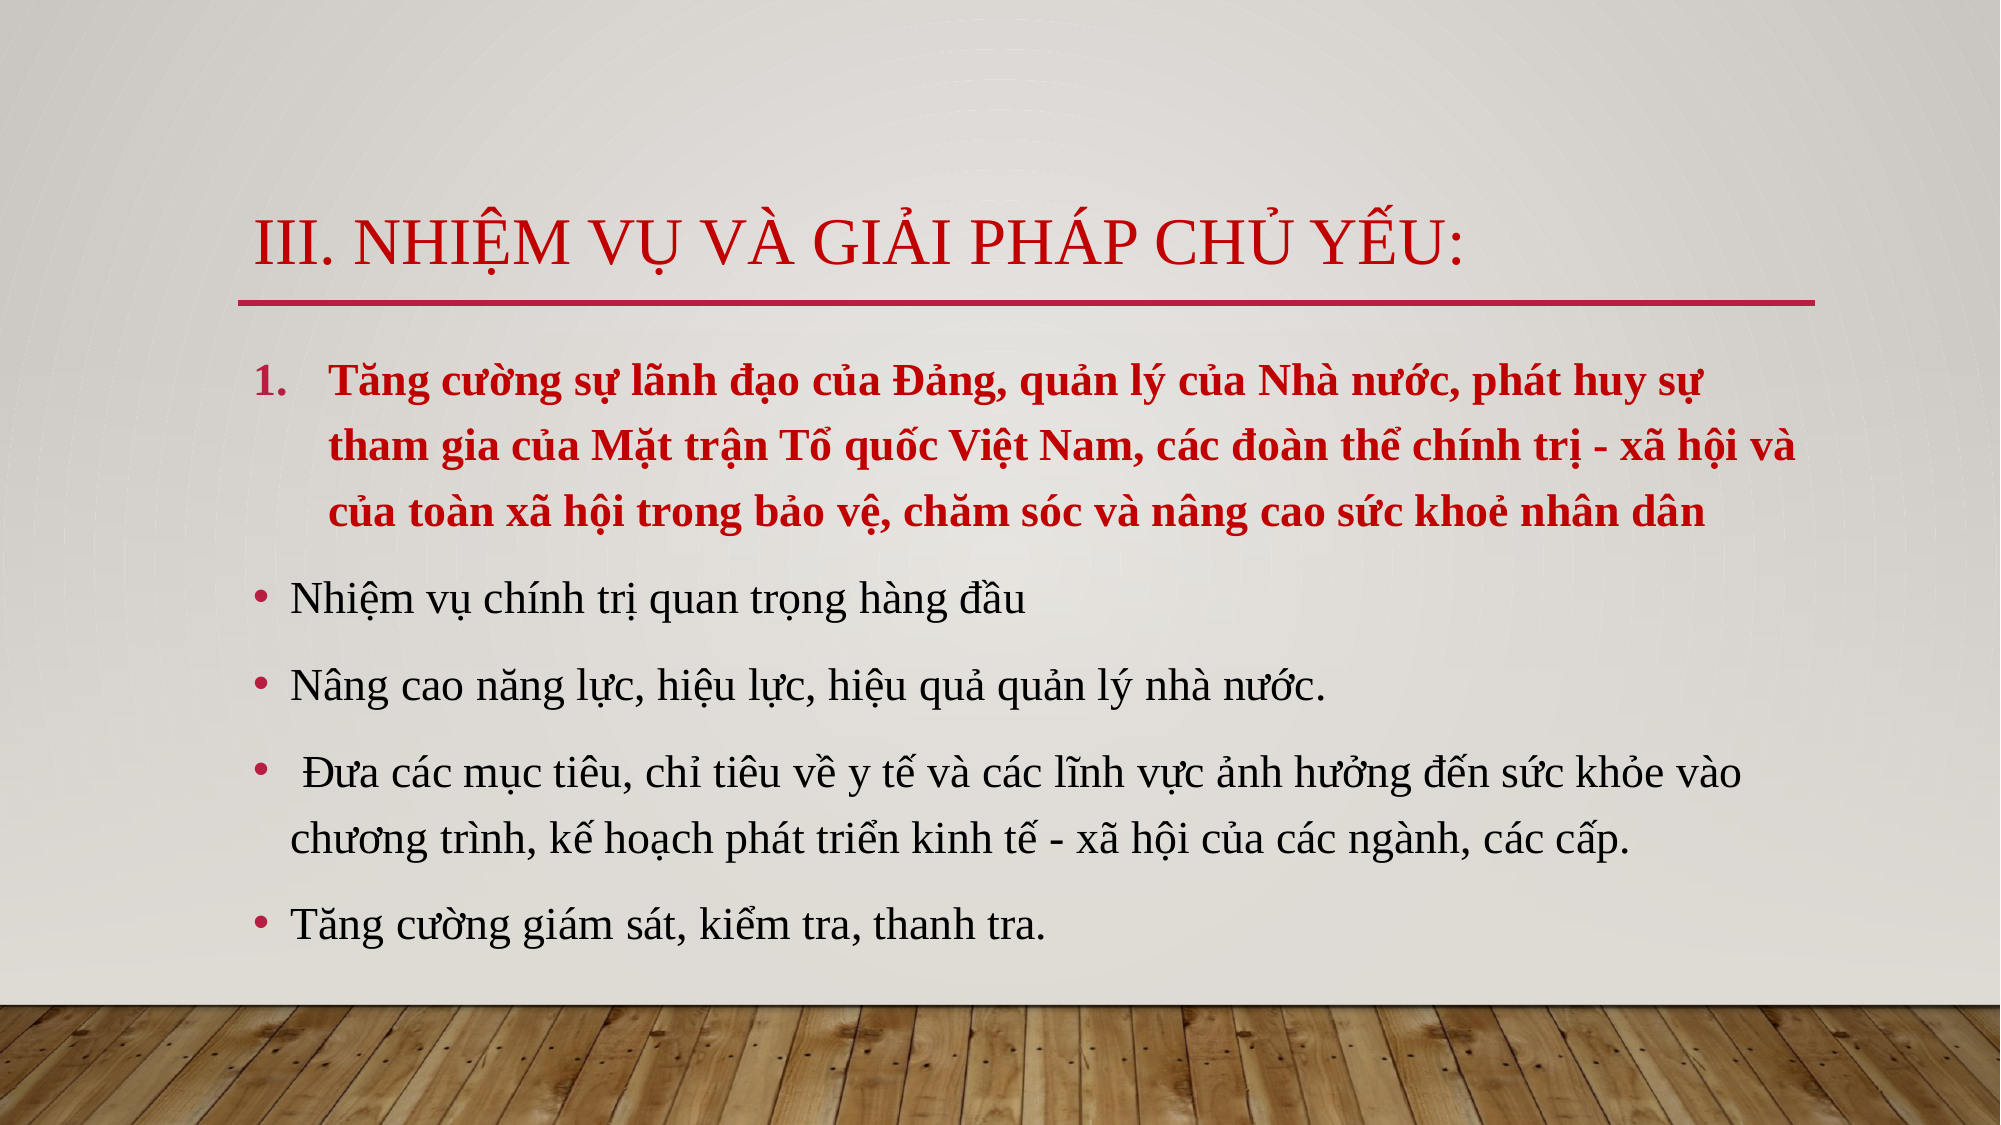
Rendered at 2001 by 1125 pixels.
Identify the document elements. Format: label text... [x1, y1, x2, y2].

picture [0, 1005, 2000, 1125]
title III. Nhiệm vụ và giải pháp chủ yếu: [238, 199, 1814, 330]
list Tăng cường sự lãnh đạo của Đảng, quản lý của Nhà nước, phát huy sự tham gia của Mặt trận Tổ quốc Việt Nam, các đoàn thể chính trị - xã hội và của toàn xã hội trong bảo vệ, chăm sóc và nâng cao sức khoẻ nhân dân Nhiệm vụ chính trị quan trọng hàng đầu Nâng cao năng lực, hiệu lực, hiệu quả quản lý nhà nước. Đưa các mục tiêu, chỉ tiêu về y tế và các lĩnh vực ảnh hưởng đến sức khỏe vào chương trình, kế hoạch phát triển kinh tế - xã hội của các ngành, các cấp. Tăng cường giám sát, kiểm tra, thanh tra. [238, 330, 1814, 897]
